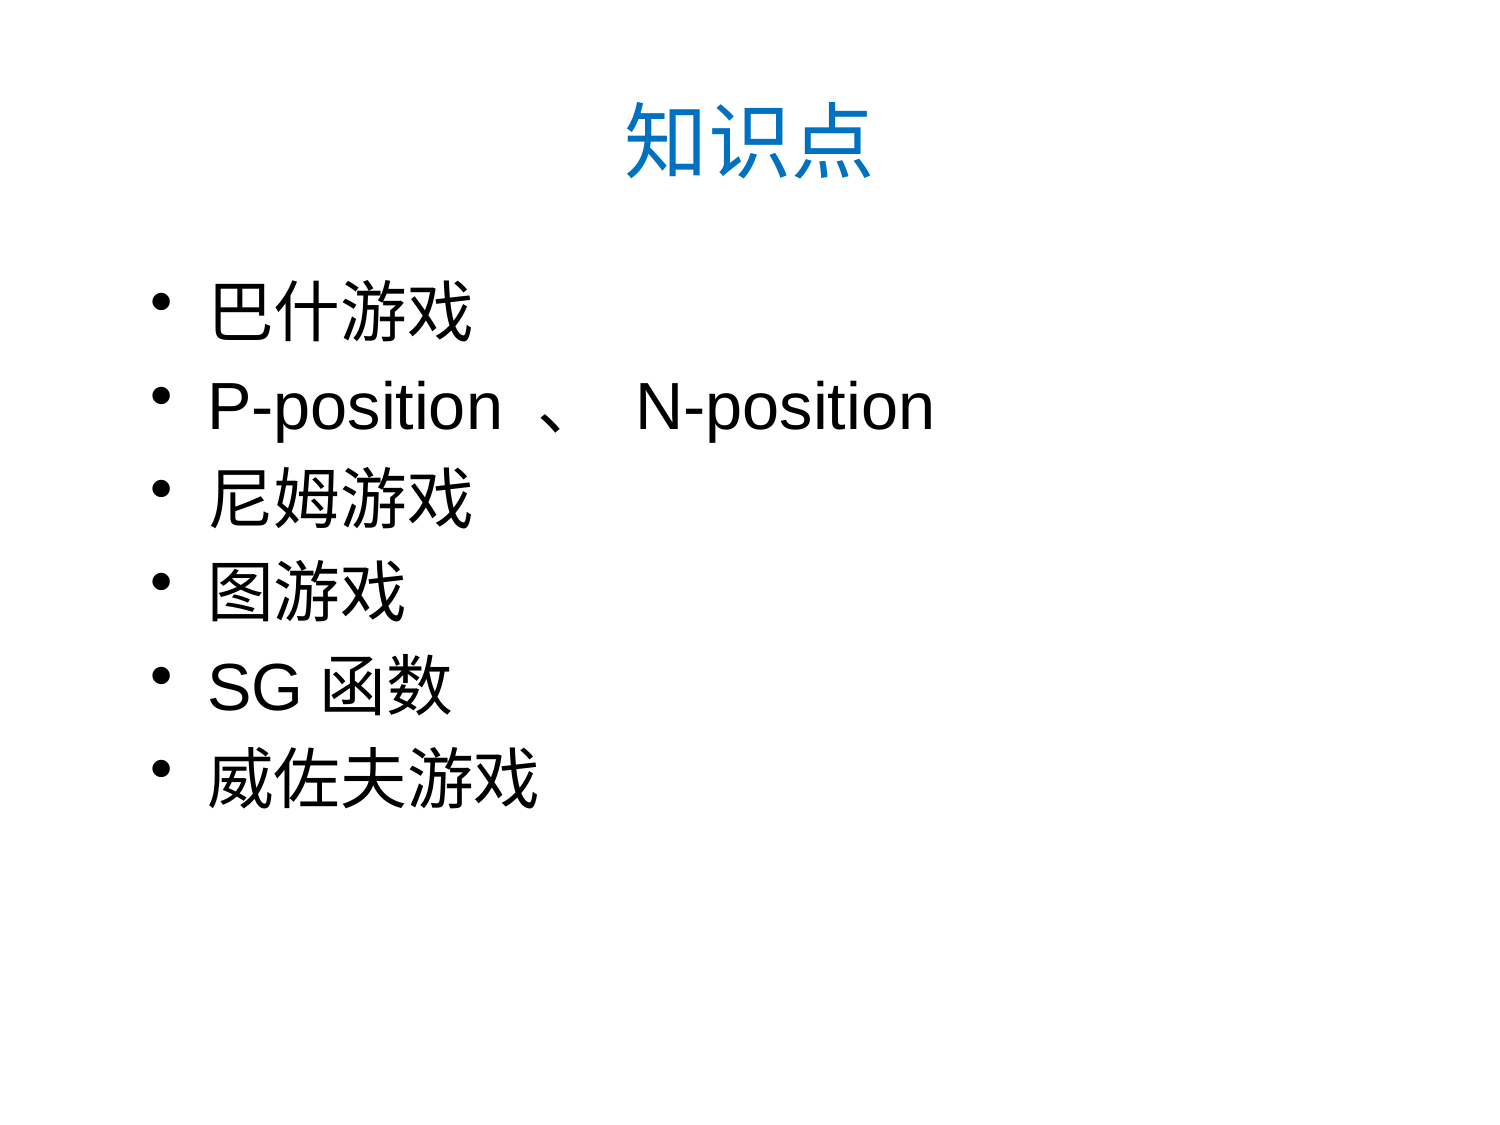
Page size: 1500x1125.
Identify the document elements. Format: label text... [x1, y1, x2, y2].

title 知识点 [75, 45, 1425, 233]
list 巴什游戏 P-position 、 N-position 尼姆游戏 图游戏 SG函数 威佐夫游戏 [135, 262, 1425, 1005]
